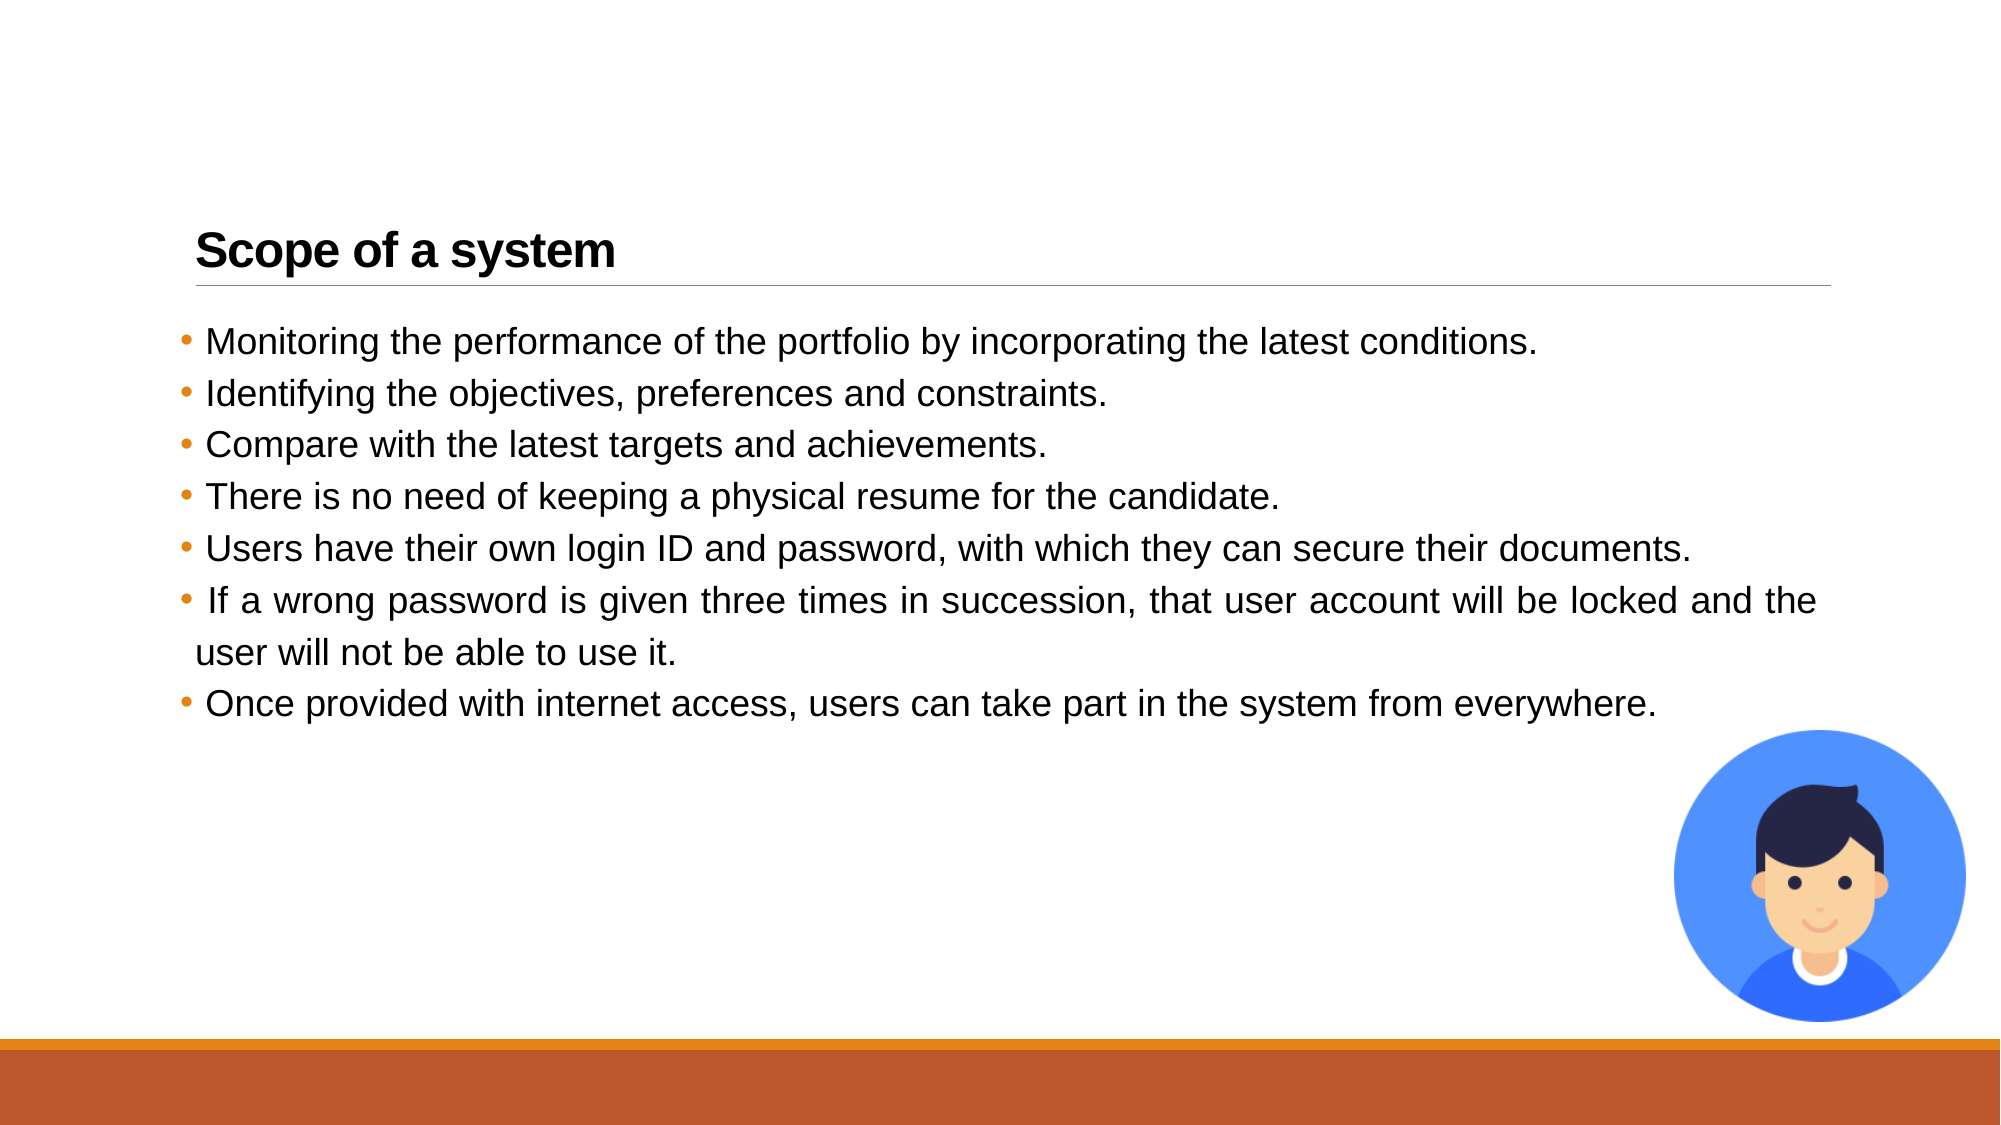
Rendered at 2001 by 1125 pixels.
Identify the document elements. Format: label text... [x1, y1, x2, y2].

picture [1674, 730, 1966, 1022]
title Scope of a system [180, 183, 820, 285]
list Monitoring the performance of the portfolio by incorporating the latest conditions. Identifying the objectives, preferences and constraints. Compare with the latest targets and achievements. There is no need of keeping a physical resume for the candidate. Users have their own login ID and password, with which they can secure their documents. If a wrong password is given three times in succession, that user account will be locked and the user will not be able to use it. Once provided with internet access, users can take part in the system from everywhere. [180, 302, 1830, 963]
